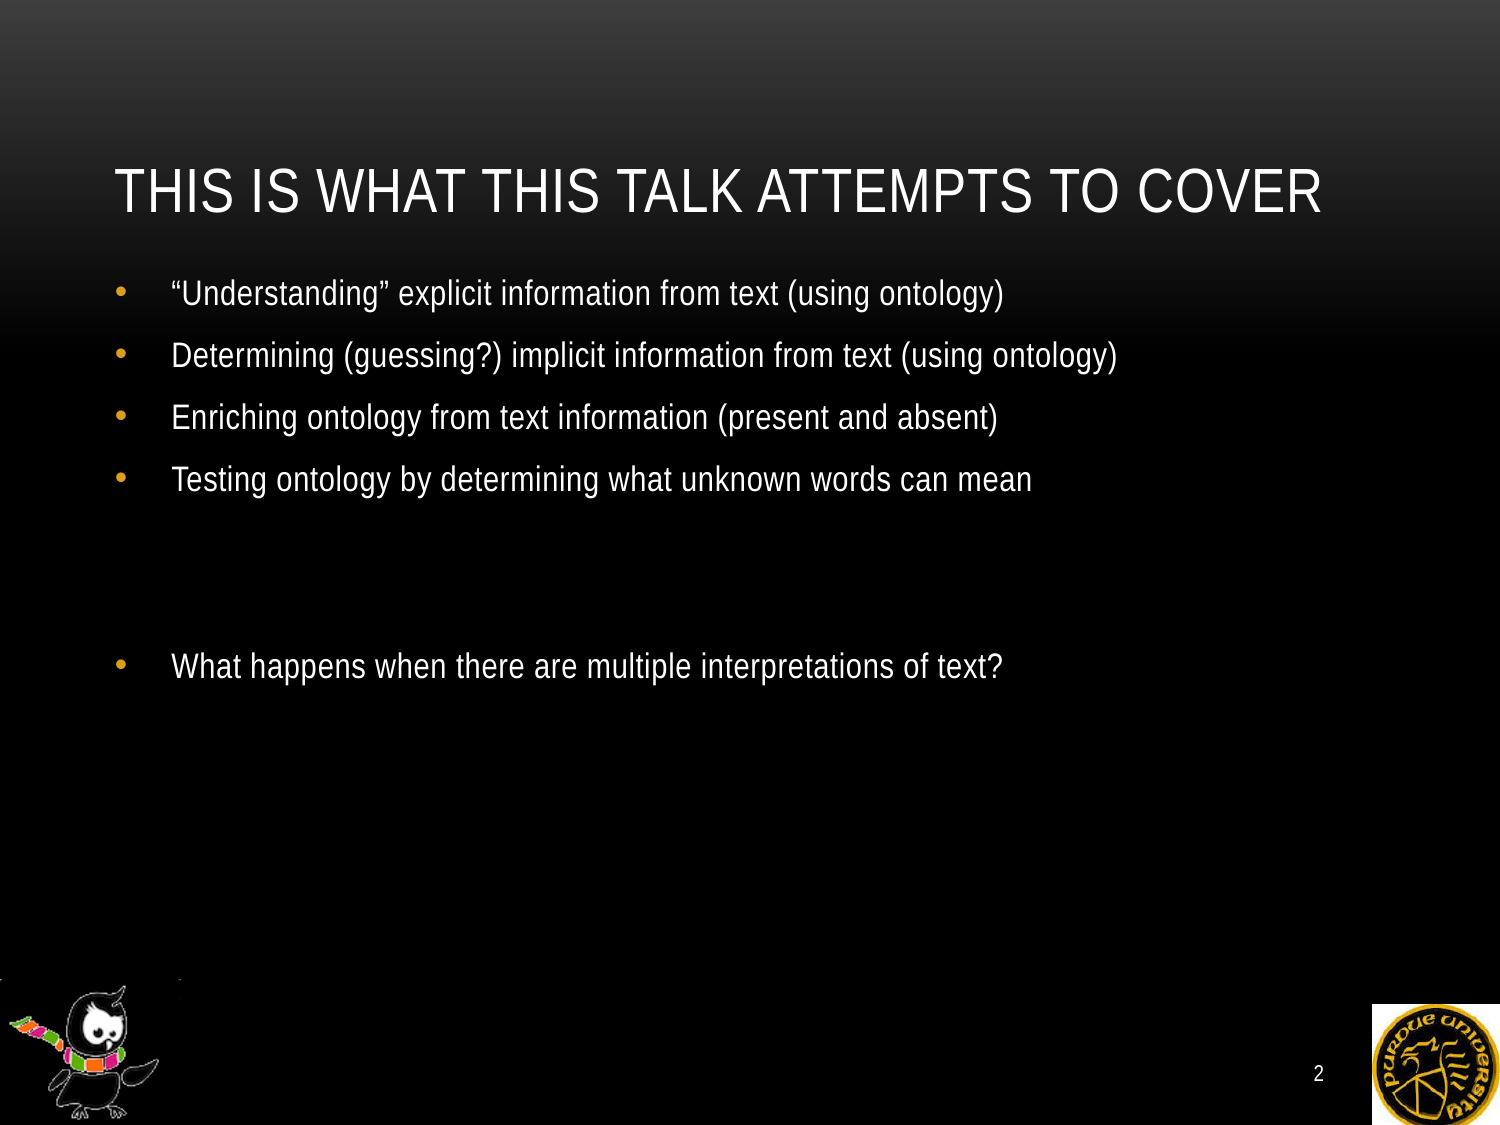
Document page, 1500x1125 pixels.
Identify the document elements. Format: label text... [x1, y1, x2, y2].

picture [1372, 1004, 1500, 1125]
slide_number 2 [1237, 1042, 1400, 1103]
picture [0, 979, 181, 1125]
list “Understanding” explicit information from text (using ontology) Determining (guessing?) implicit information from text (using ontology) Enriching ontology from text information (present and absent) Testing ontology by determining what unknown words can mean What happens when there are multiple interpretations of text? [99, 262, 1400, 938]
title This is What this Talk attempts to cover [99, 45, 1400, 233]
